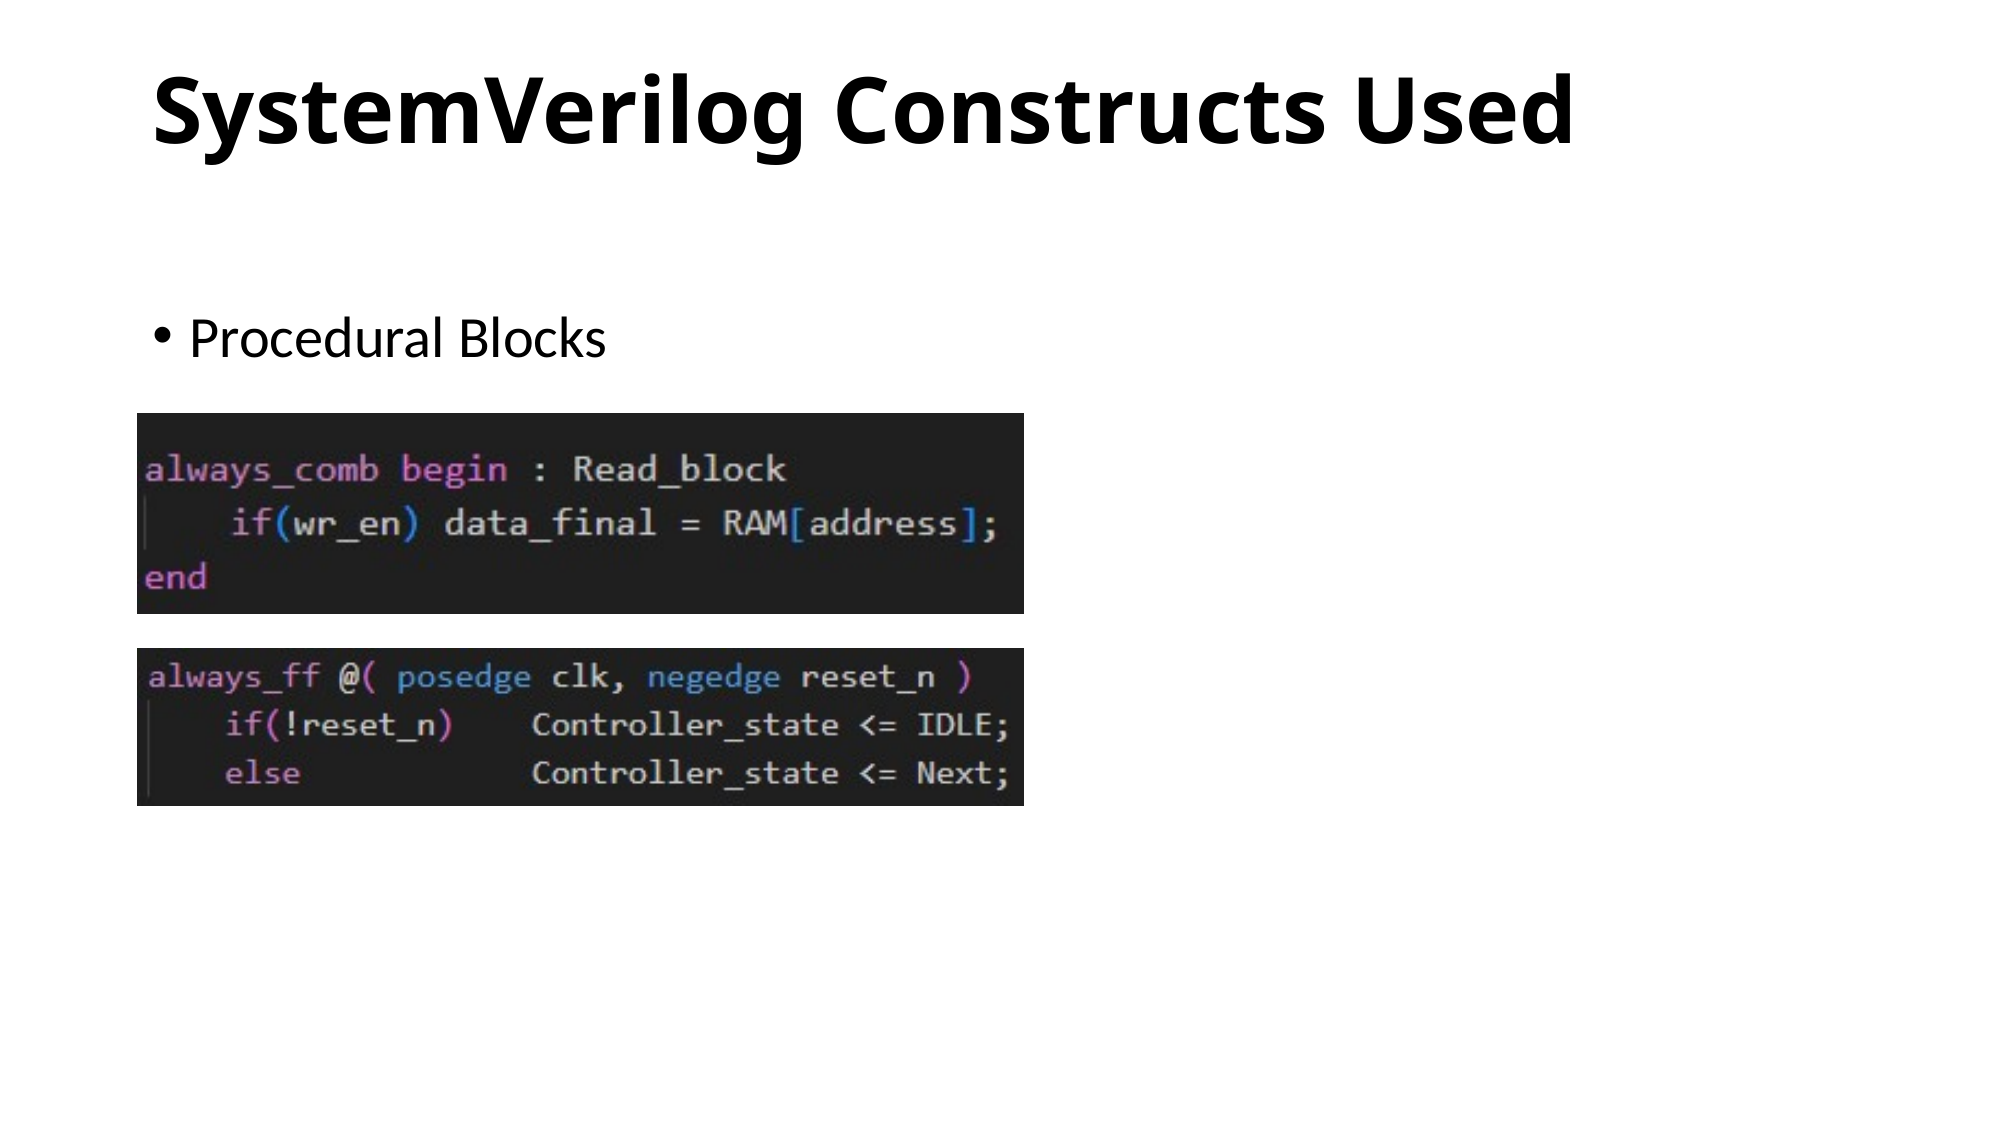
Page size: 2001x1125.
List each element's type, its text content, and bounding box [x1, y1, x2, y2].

title SystemVerilog Constructs Used [137, 59, 1863, 278]
picture [137, 413, 1024, 614]
list Procedural Blocks [137, 299, 1863, 1014]
picture [137, 648, 1024, 806]
